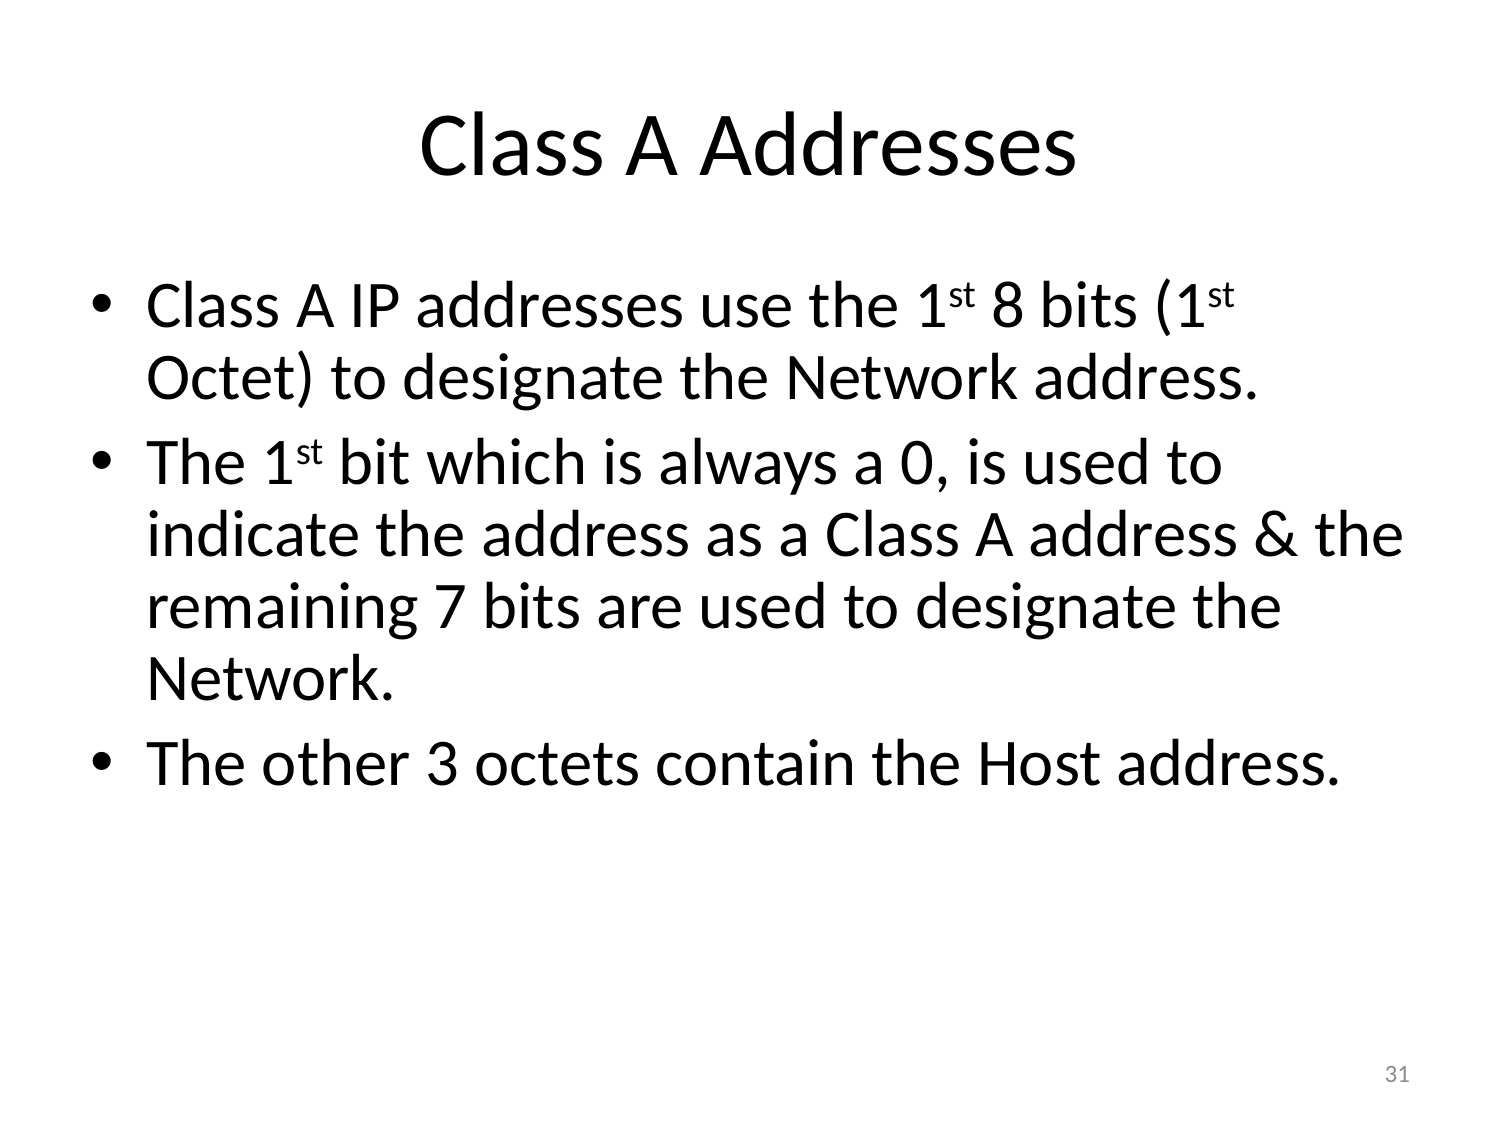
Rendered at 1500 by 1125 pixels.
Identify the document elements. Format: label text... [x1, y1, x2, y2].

title Class A Addresses [75, 45, 1425, 233]
slide_number 31 [1074, 1042, 1425, 1103]
list Class A IP addresses use the 1st 8 bits (1st Octet) to designate the Network address. The 1st bit which is always a 0, is used to indicate the address as a Class A address & the remaining 7 bits are used to designate the Network. The other 3 octets contain the Host address. [75, 262, 1425, 1005]
